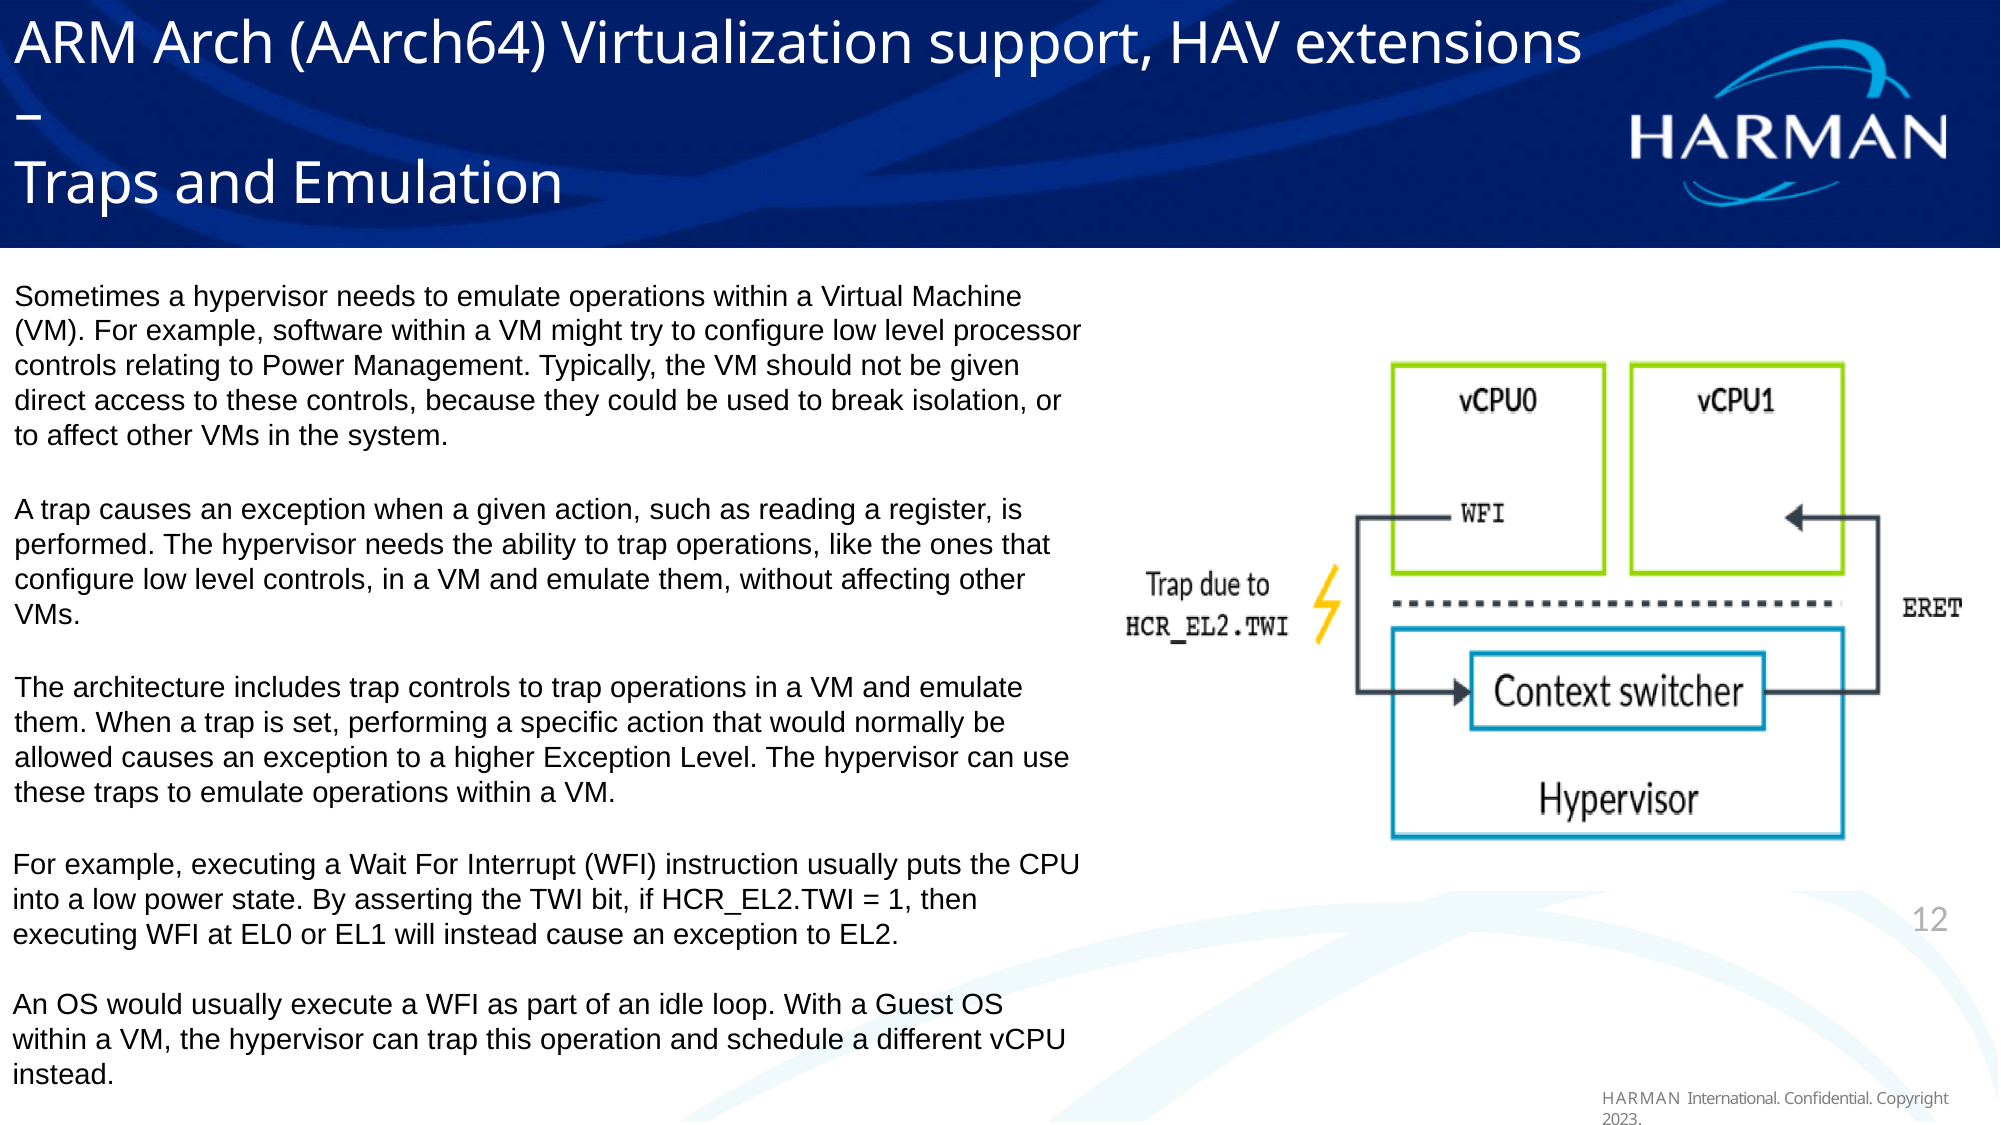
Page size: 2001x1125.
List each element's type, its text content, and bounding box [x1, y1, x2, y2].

footer HARMAN International. Confidential. Copyright 2023. [1599, 1087, 1983, 1125]
slide_number 12 [1542, 923, 1949, 1125]
picture [0, 0, 2000, 248]
title ARM Arch (AArch64) Virtualization support, HAV extensions – Traps and Emulation [12, 3, 1600, 216]
picture [678, 337, 1999, 1123]
text_box Sometimes a hypervisor needs to emulate operations within a Virtual Machine (VM). For example, software within a VM might try to configure low level processor controls relating to Power Management. Typically, the VM should not be given direct access to these controls, because they could be used to break isolation, or to affect other VMs in the system. A trap causes an exception when a given action, such as reading a register, is performed. The hypervisor needs the ability to trap operations, like the ones that configure low level controls, in a VM and emulate them, without affecting other VMs. The architecture includes trap controls to trap operations in a VM and emulate them. When a trap is set, performing a specific action that would normally be allowed causes an exception to a higher Exception Level. The hypervisor can use these traps to emulate operations within a VM. For example, executing a Wait For Interrupt (WFI) instruction usually puts the CPU into a low power state. By asserting the TWI bit, if HCR_EL2.TWI = 1, then executing WFI at EL0 or EL1 will instead cause an exception to EL2. An OS would usually execute a WFI as part of an idle loop. With a Guest OS within a VM, the hypervisor can trap this operation and schedule a different vCPU instead. [12, 274, 1088, 1090]
